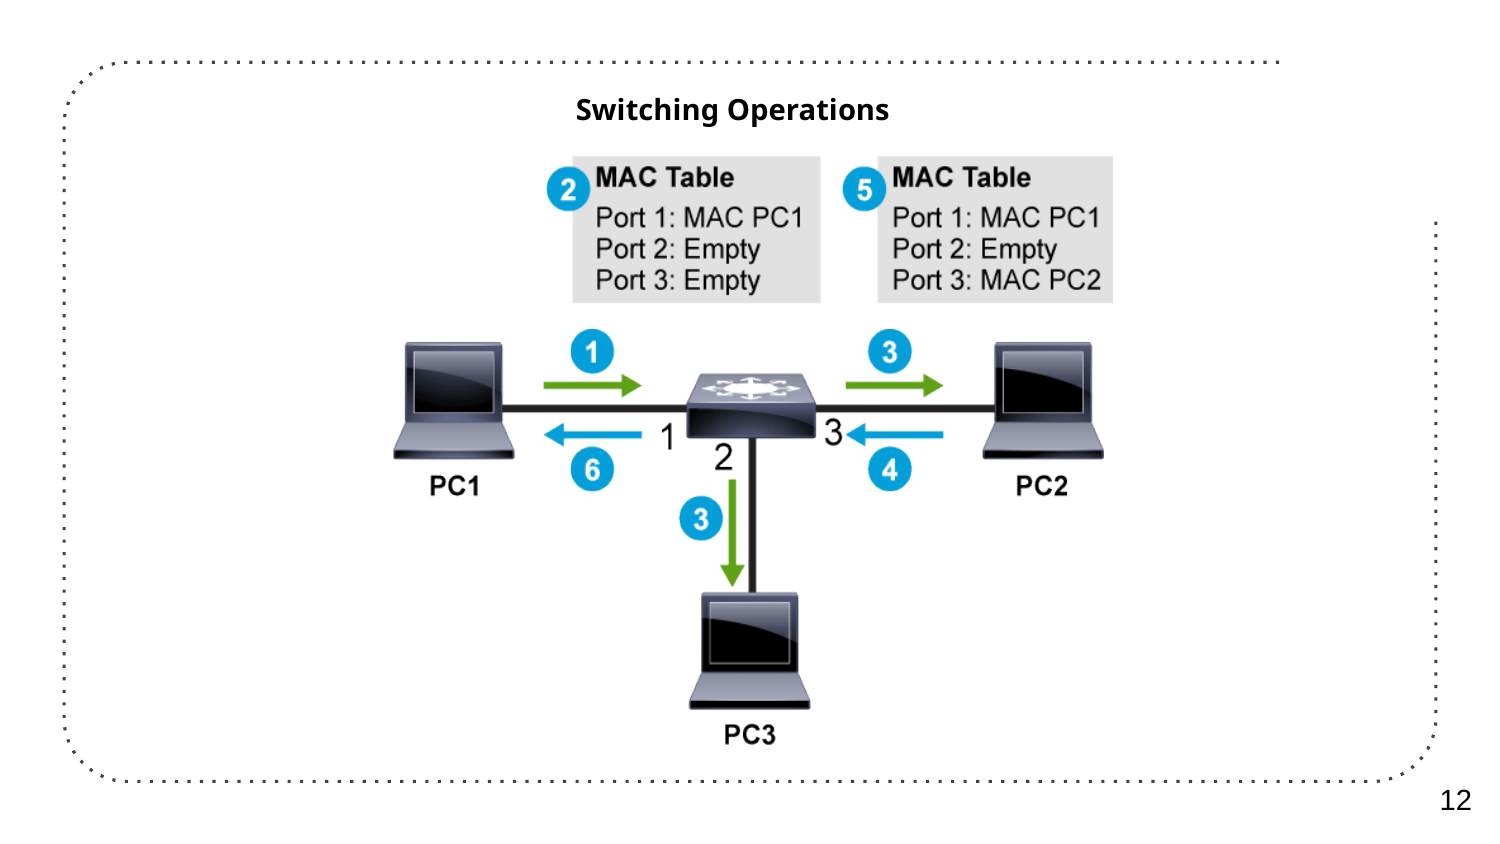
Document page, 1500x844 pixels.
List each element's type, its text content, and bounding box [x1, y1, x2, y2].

text_box 12 [1411, 753, 1500, 844]
text_box Switching Operations [561, 83, 939, 134]
picture [386, 156, 1113, 754]
